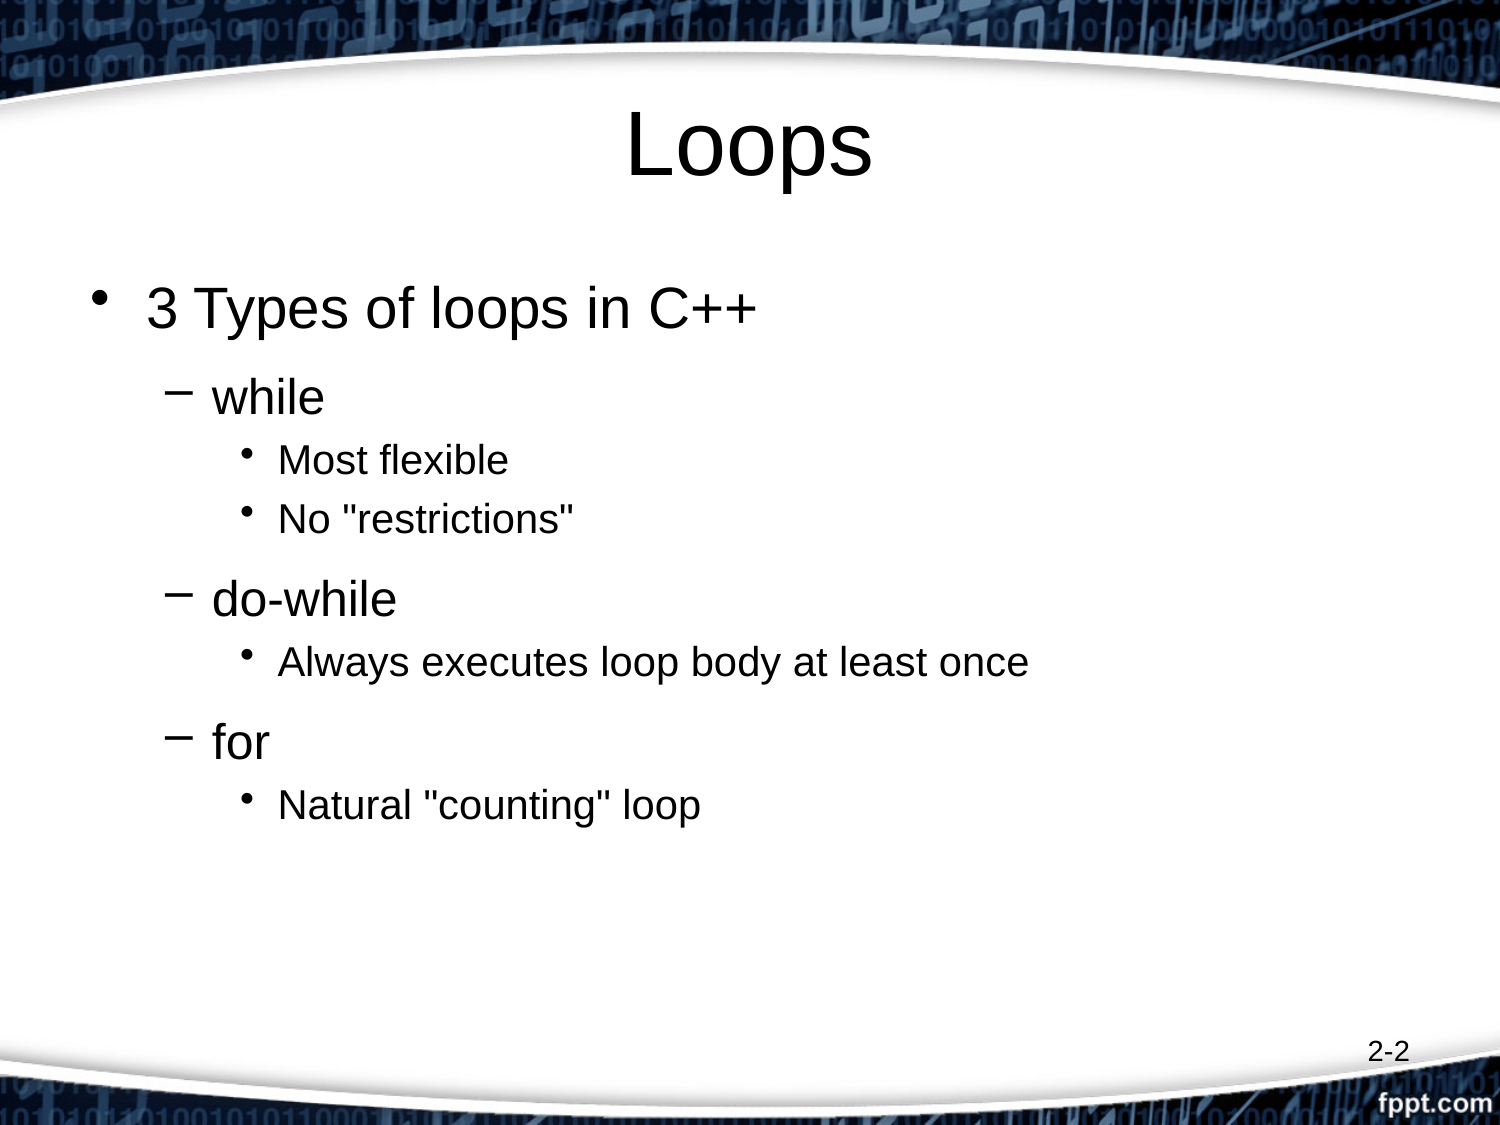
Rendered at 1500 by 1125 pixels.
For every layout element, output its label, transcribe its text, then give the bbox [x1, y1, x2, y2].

title Loops [75, 45, 1425, 233]
list 3 Types of loops in C++ while Most flexible No "restrictions" do-while Always executes loop body at least once for Natural "counting" loop [75, 262, 1425, 1005]
picture [0, 0, 1500, 1125]
slide_number 2-2 [1074, 1024, 1425, 1103]
